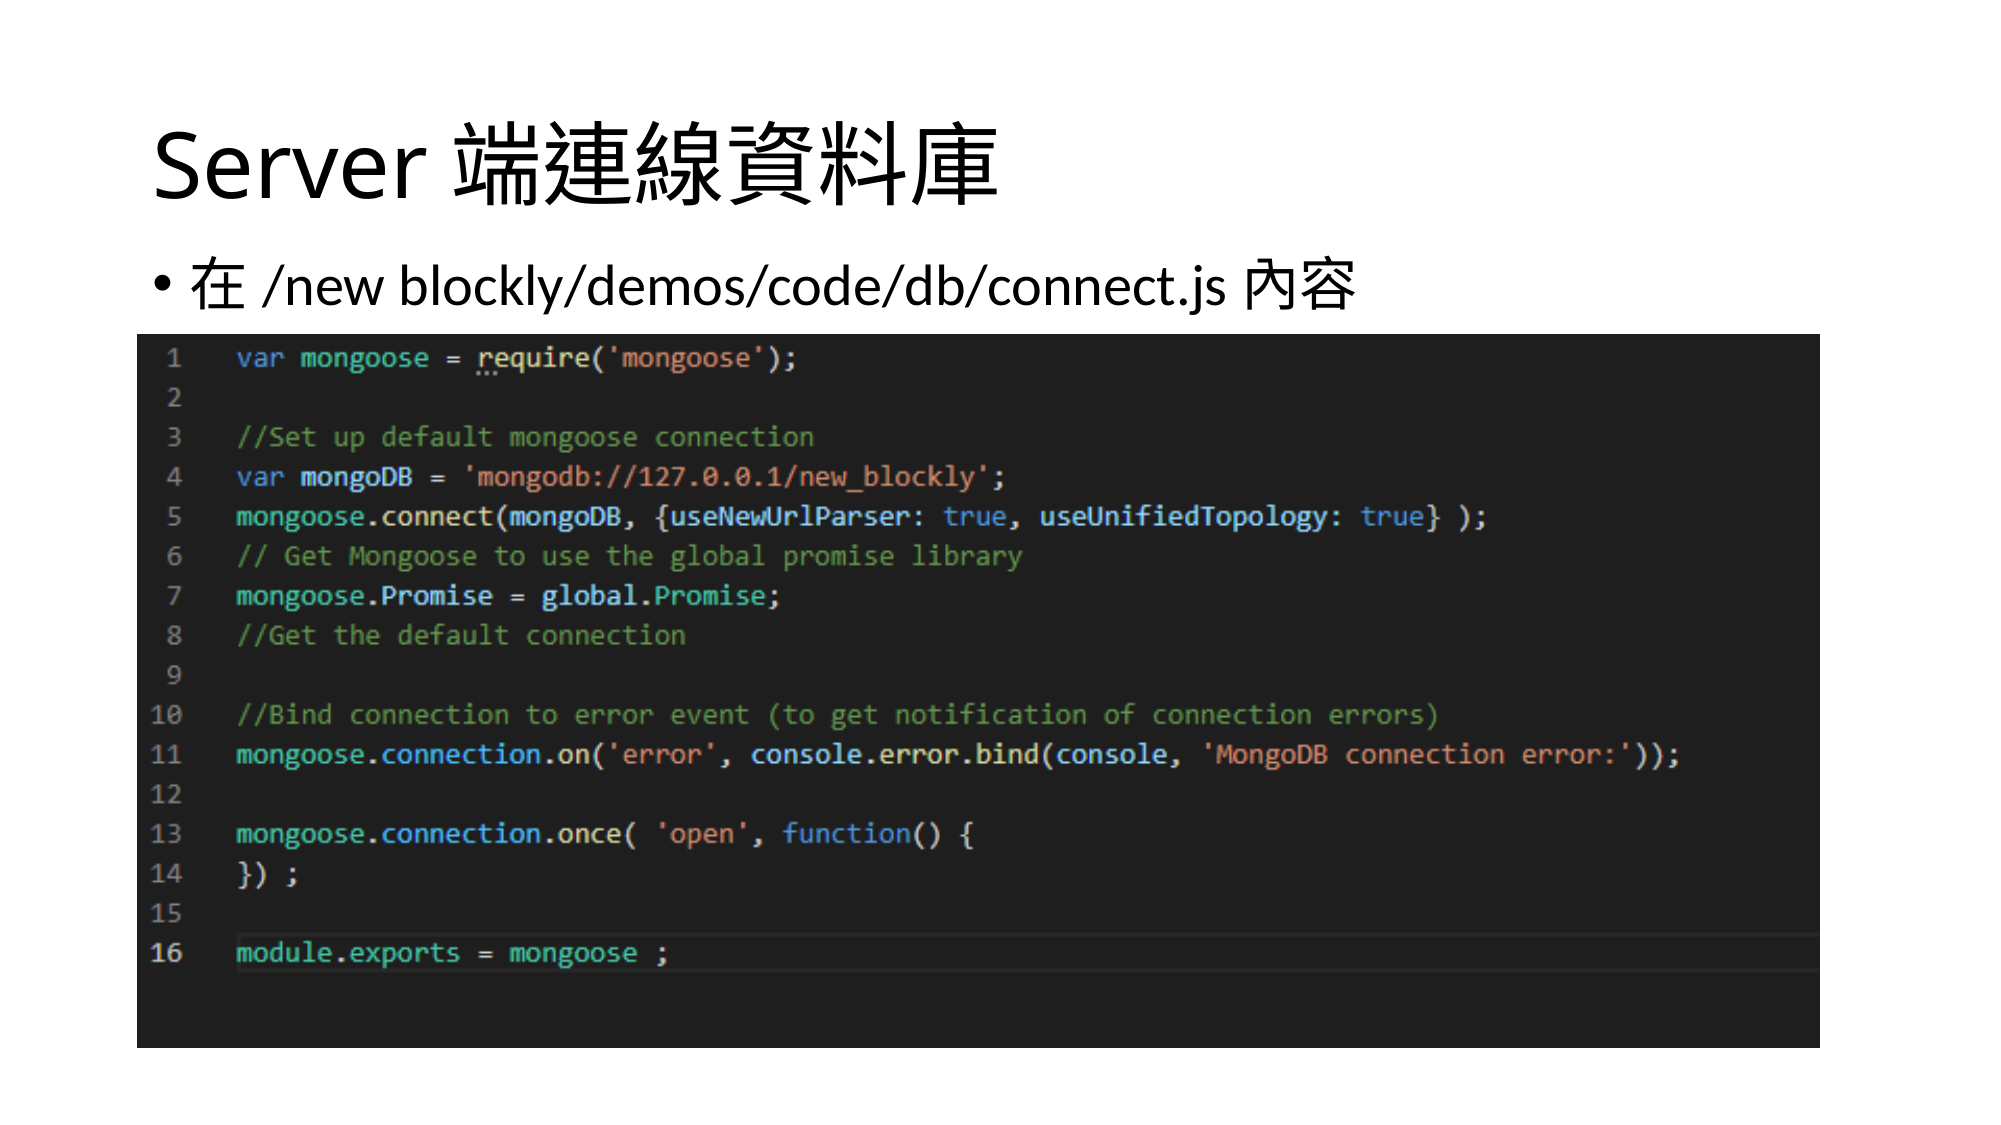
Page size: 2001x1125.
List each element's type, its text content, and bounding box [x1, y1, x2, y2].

list 在/new blockly/demos/code/db/connect.js內容 [137, 247, 1863, 961]
title Server端連線資料庫 [137, 59, 1863, 247]
picture [137, 334, 1820, 1048]
